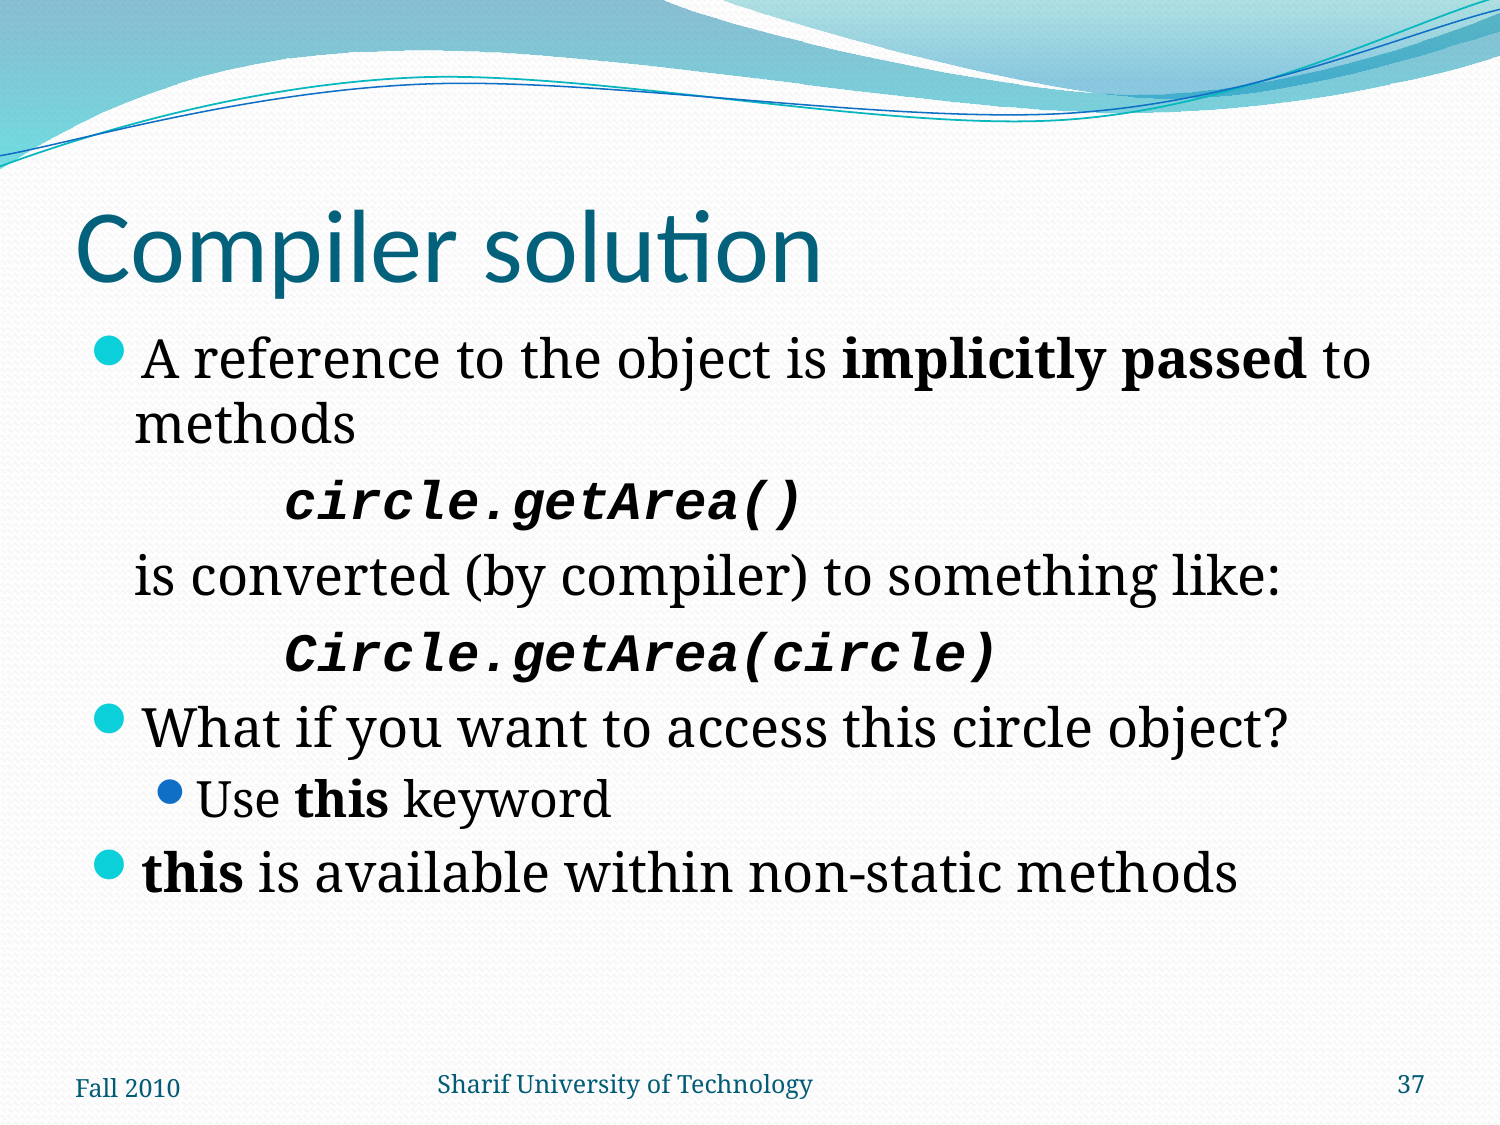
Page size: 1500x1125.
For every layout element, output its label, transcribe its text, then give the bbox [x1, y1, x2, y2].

title Compiler solution [75, 115, 1425, 303]
footer Sharif University of Technology [437, 1042, 988, 1103]
slide_number 37 [1299, 1042, 1425, 1103]
slide_number Fall 2010 [75, 1042, 425, 1103]
list A reference to the object is implicitly passed to methods circle.getArea() is converted (by compiler) to something like: Circle.getArea(circle) What if you want to access this circle object? Use this keyword this is available within non-static methods [75, 317, 1425, 1038]
